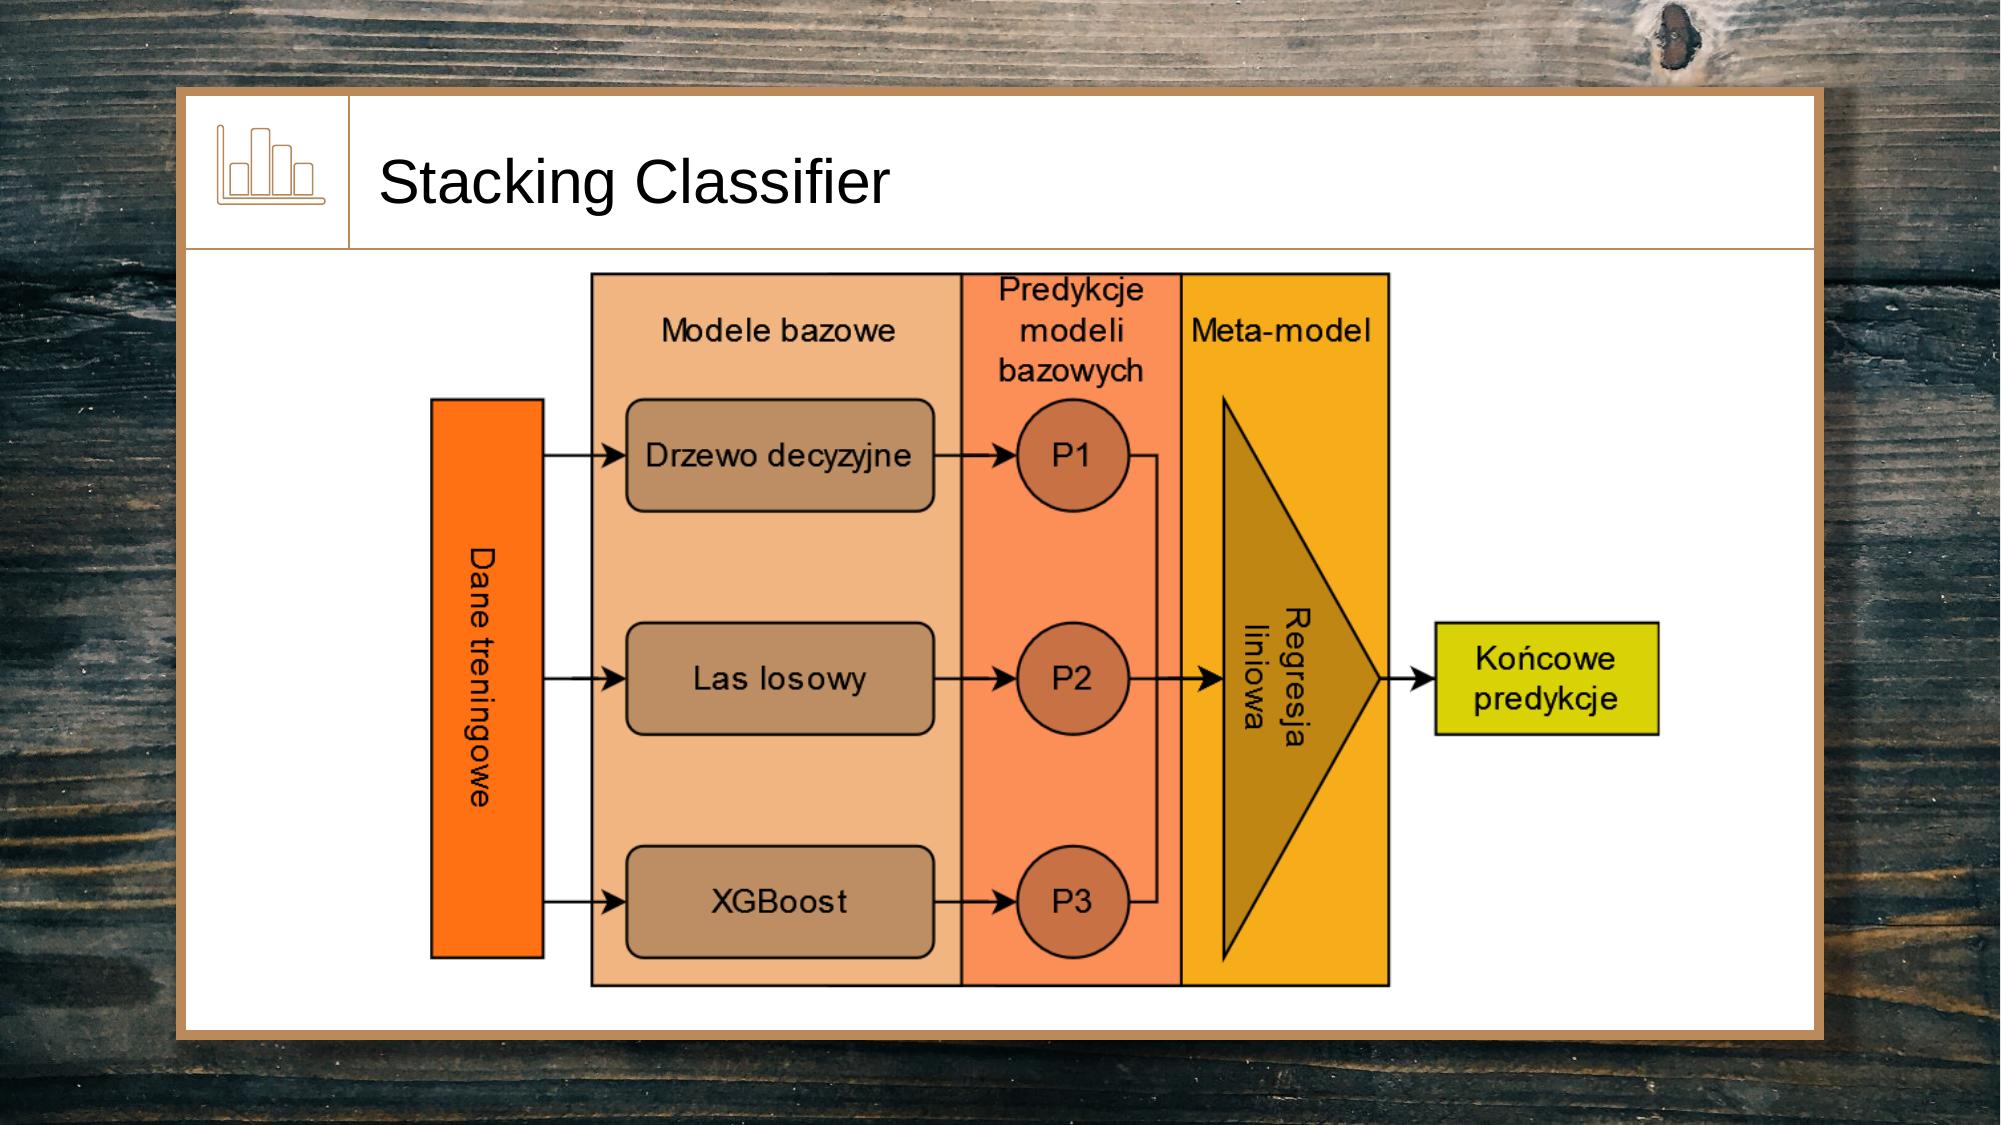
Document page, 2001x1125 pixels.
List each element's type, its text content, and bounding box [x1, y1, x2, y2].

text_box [217, 125, 326, 205]
picture [0, 0, 2001, 1125]
text_box Stacking Classifier [363, 117, 1729, 232]
